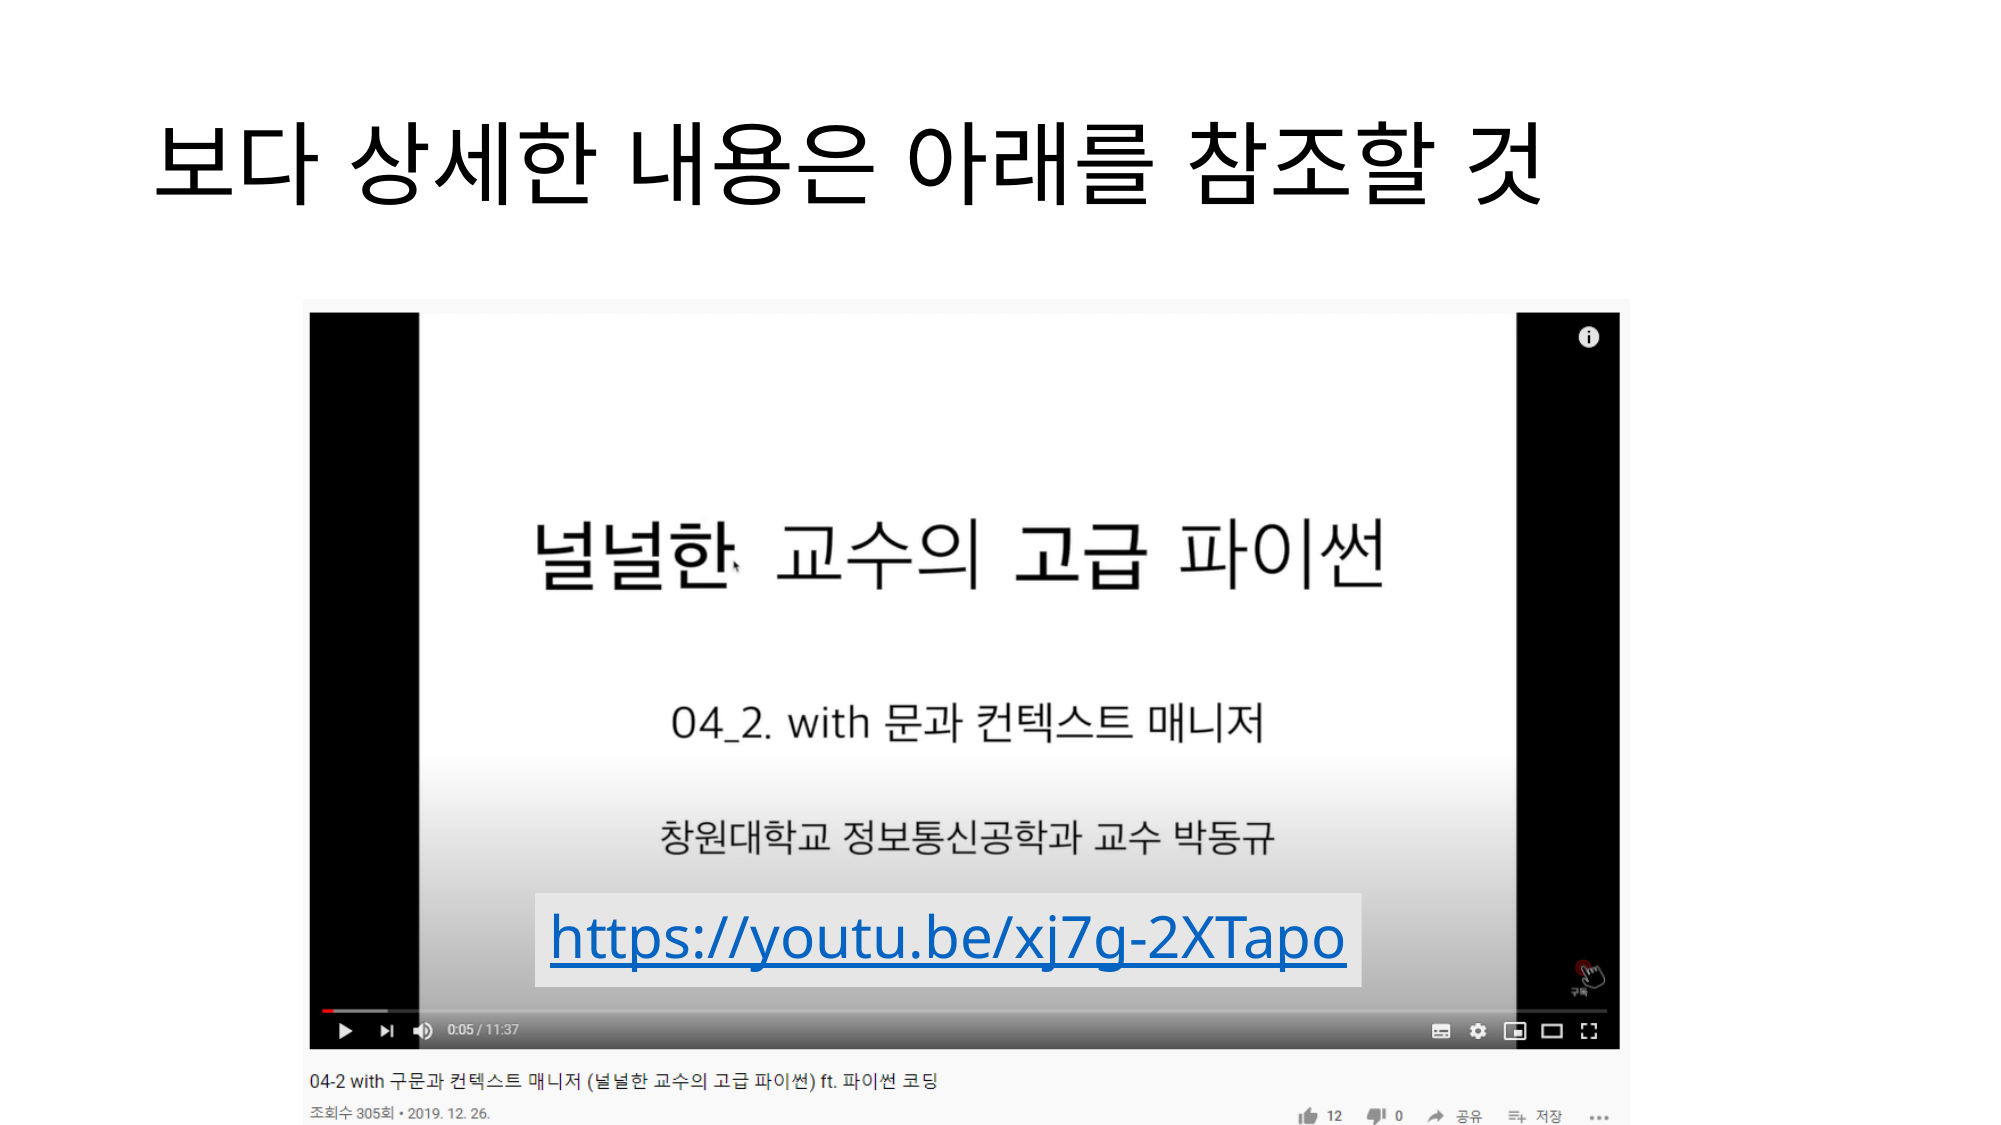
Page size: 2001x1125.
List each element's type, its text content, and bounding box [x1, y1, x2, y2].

picture [303, 299, 1630, 1125]
title 보다 상세한 내용은 아래를 참조할 것 [137, 59, 1863, 278]
